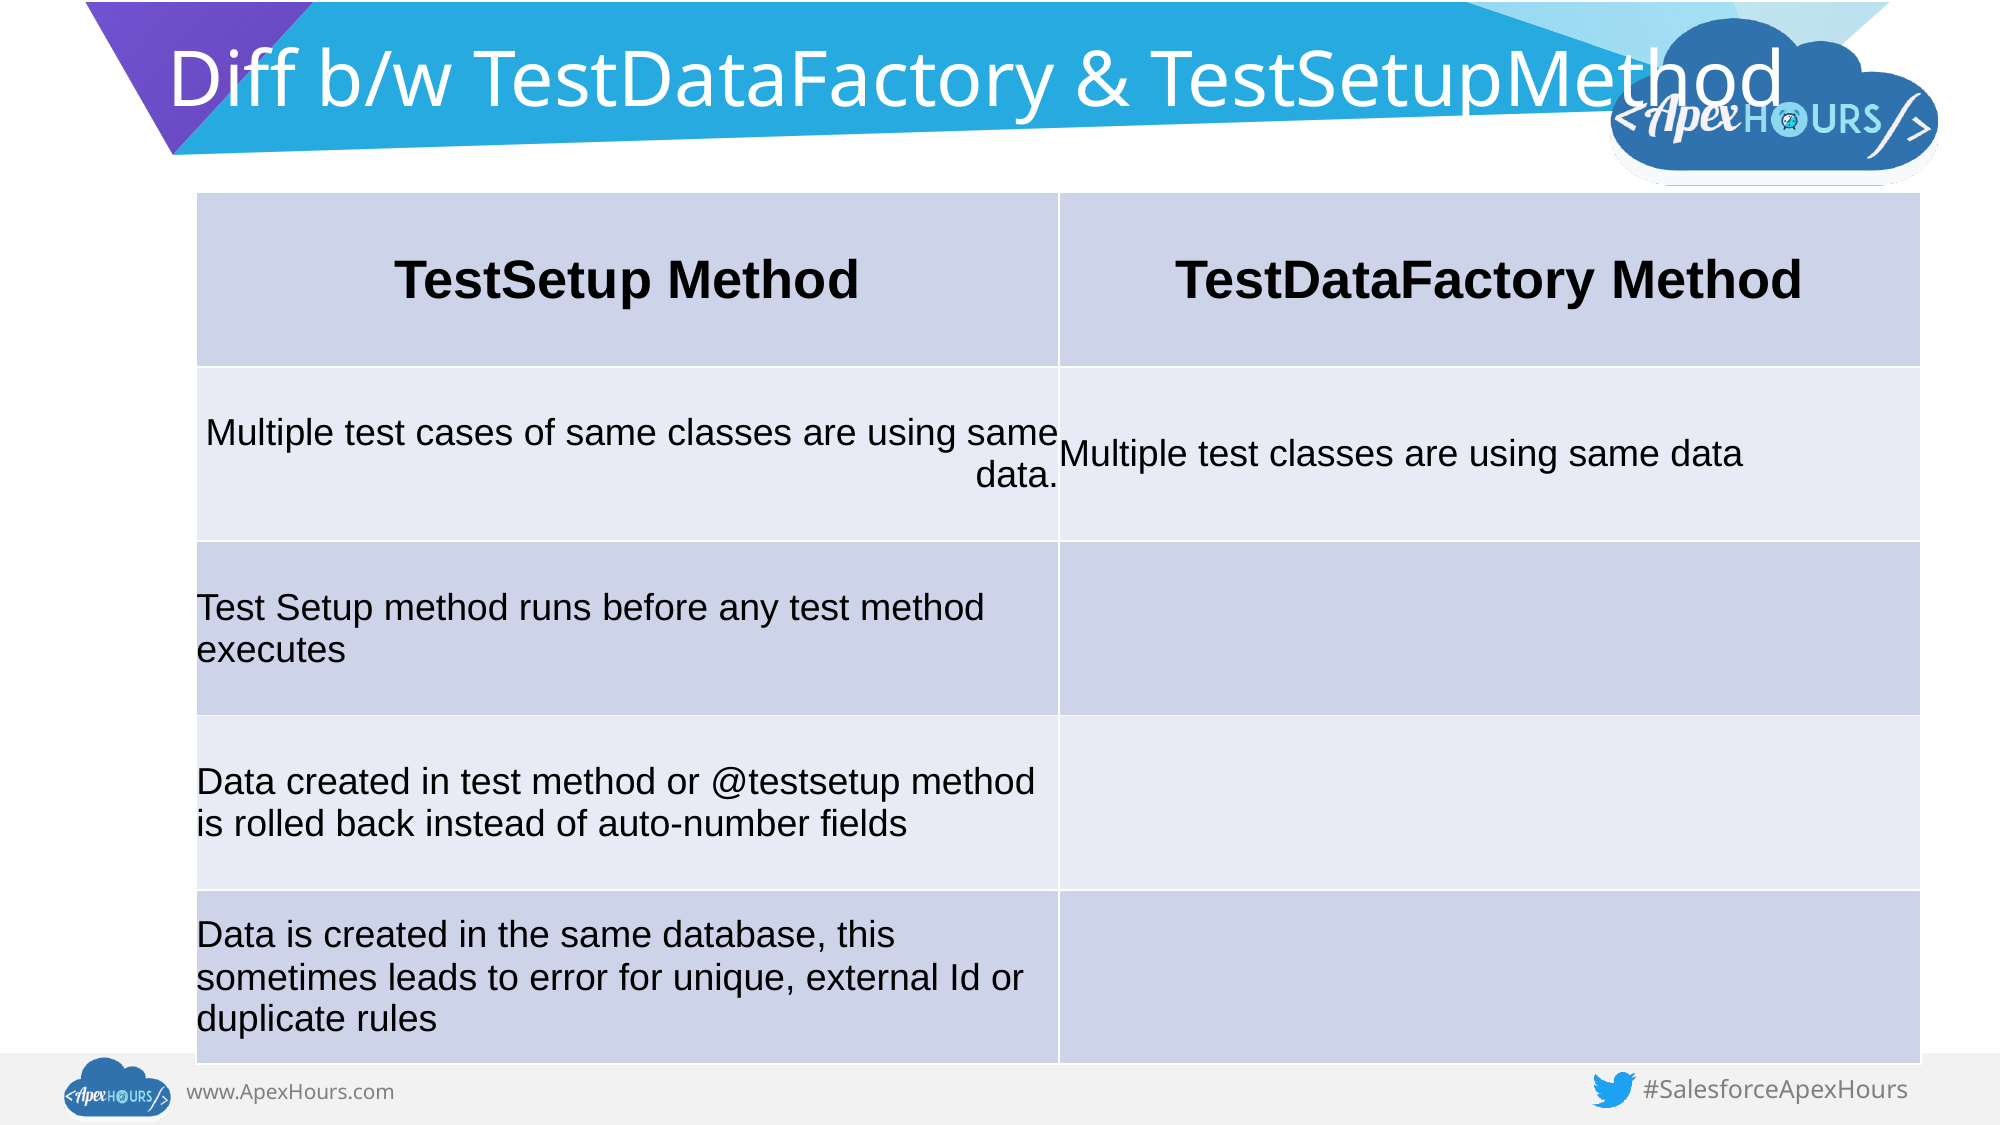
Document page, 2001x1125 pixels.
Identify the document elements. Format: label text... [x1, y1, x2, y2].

table_cell Multiple test classes are using same data [1060, 368, 1920, 540]
table_cell Multiple test cases of same classes are using same data. [197, 368, 1058, 540]
title Diff b/w TestDataFactory & TestSetupMethod [159, 32, 1886, 198]
table_cell [1060, 891, 1920, 1063]
table_header TestDataFactory Method [1060, 193, 1920, 366]
table_header TestSetup Method [197, 193, 1058, 366]
picture [77, 2, 1968, 191]
table_cell [1060, 716, 1920, 889]
table_cell [1060, 542, 1920, 715]
picture [54, 1055, 180, 1124]
table_cell Test Setup method runs before any test method executes [197, 542, 1058, 715]
table_cell Data is created in the same database, this sometimes leads to error for unique, external Id or duplicate rules [197, 891, 1058, 1063]
table_cell Data created in test method or @testsetup method is rolled back instead of auto-number fields [197, 716, 1058, 889]
picture [1580, 1065, 1646, 1122]
